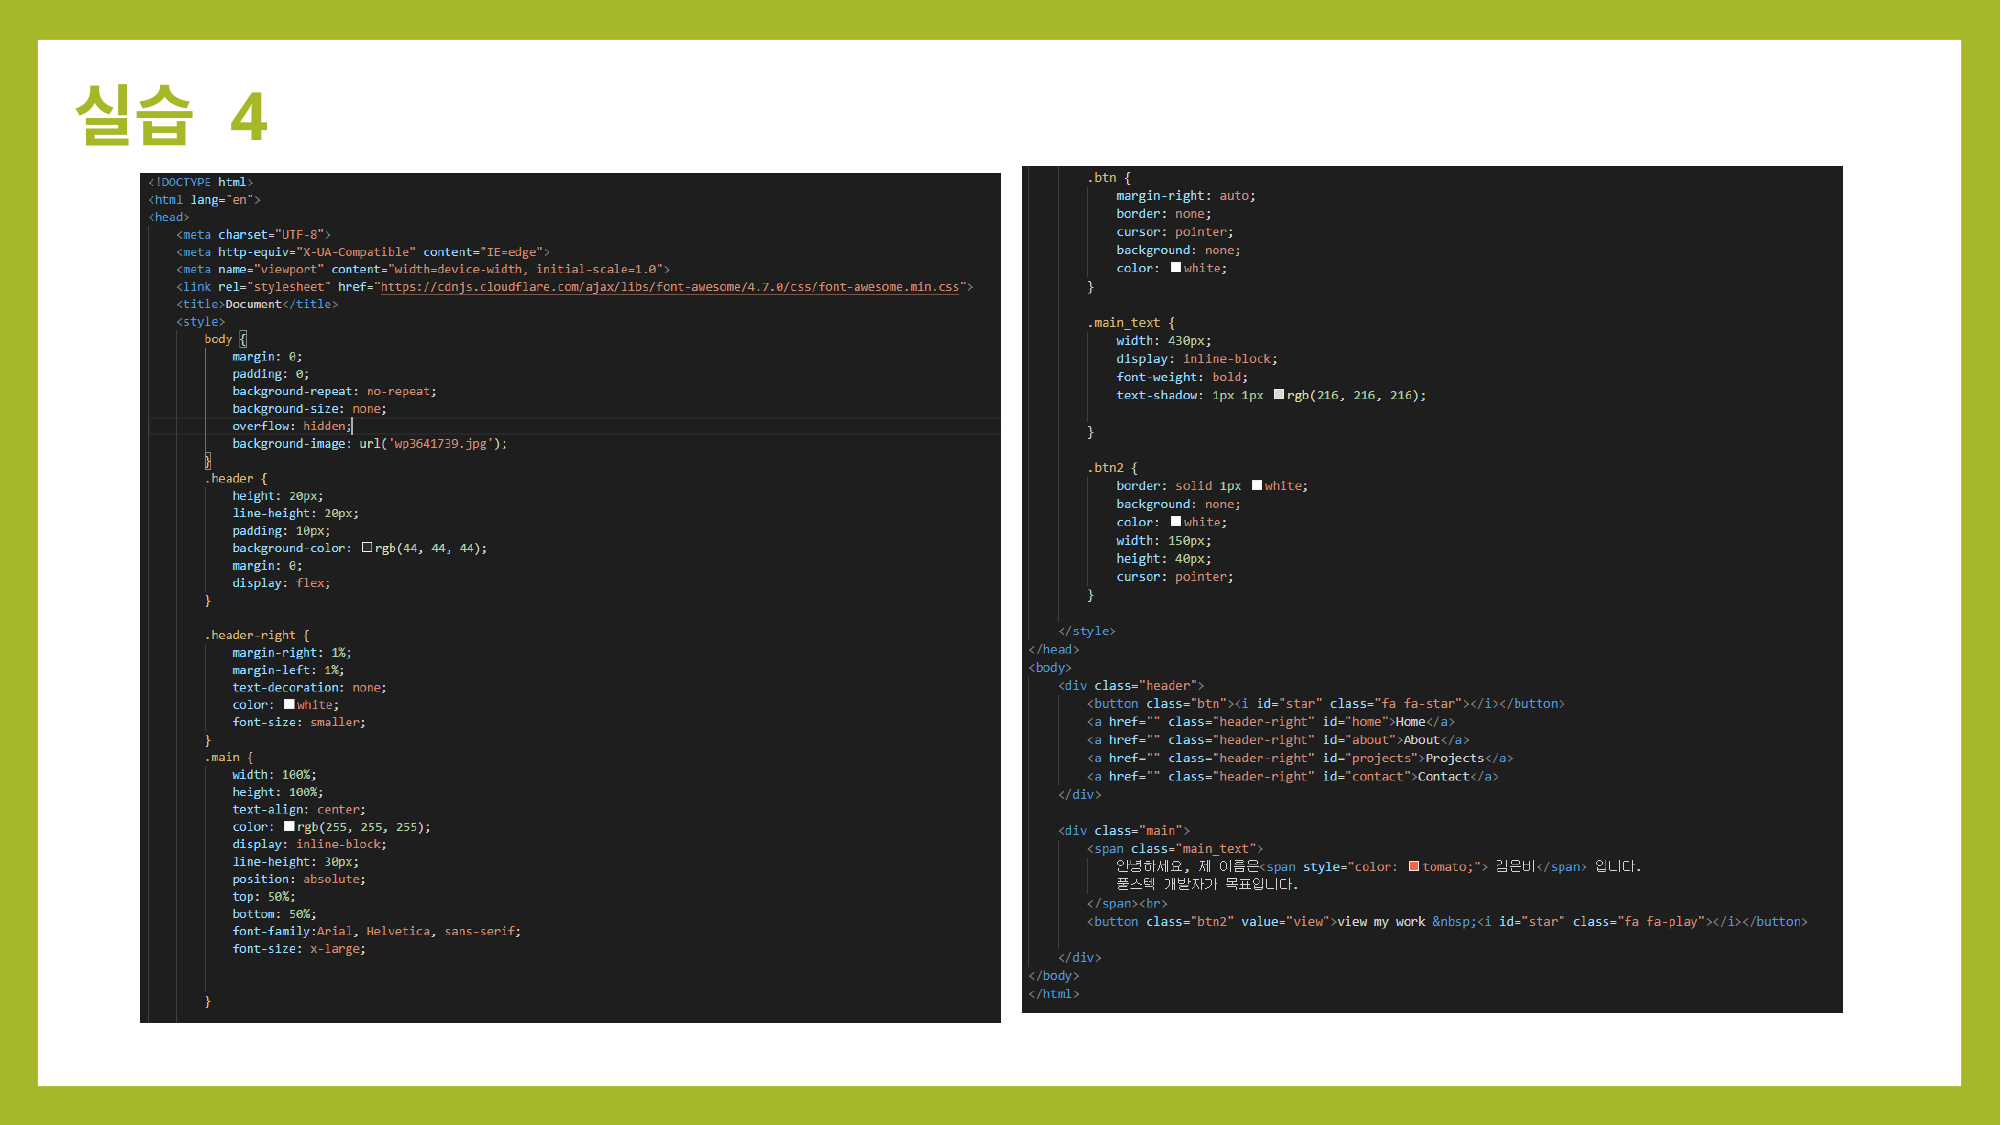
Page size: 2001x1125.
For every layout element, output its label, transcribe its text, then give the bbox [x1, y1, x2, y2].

picture [140, 173, 1001, 1023]
picture [1022, 166, 1843, 1014]
title 실습 4 [58, 55, 1678, 183]
